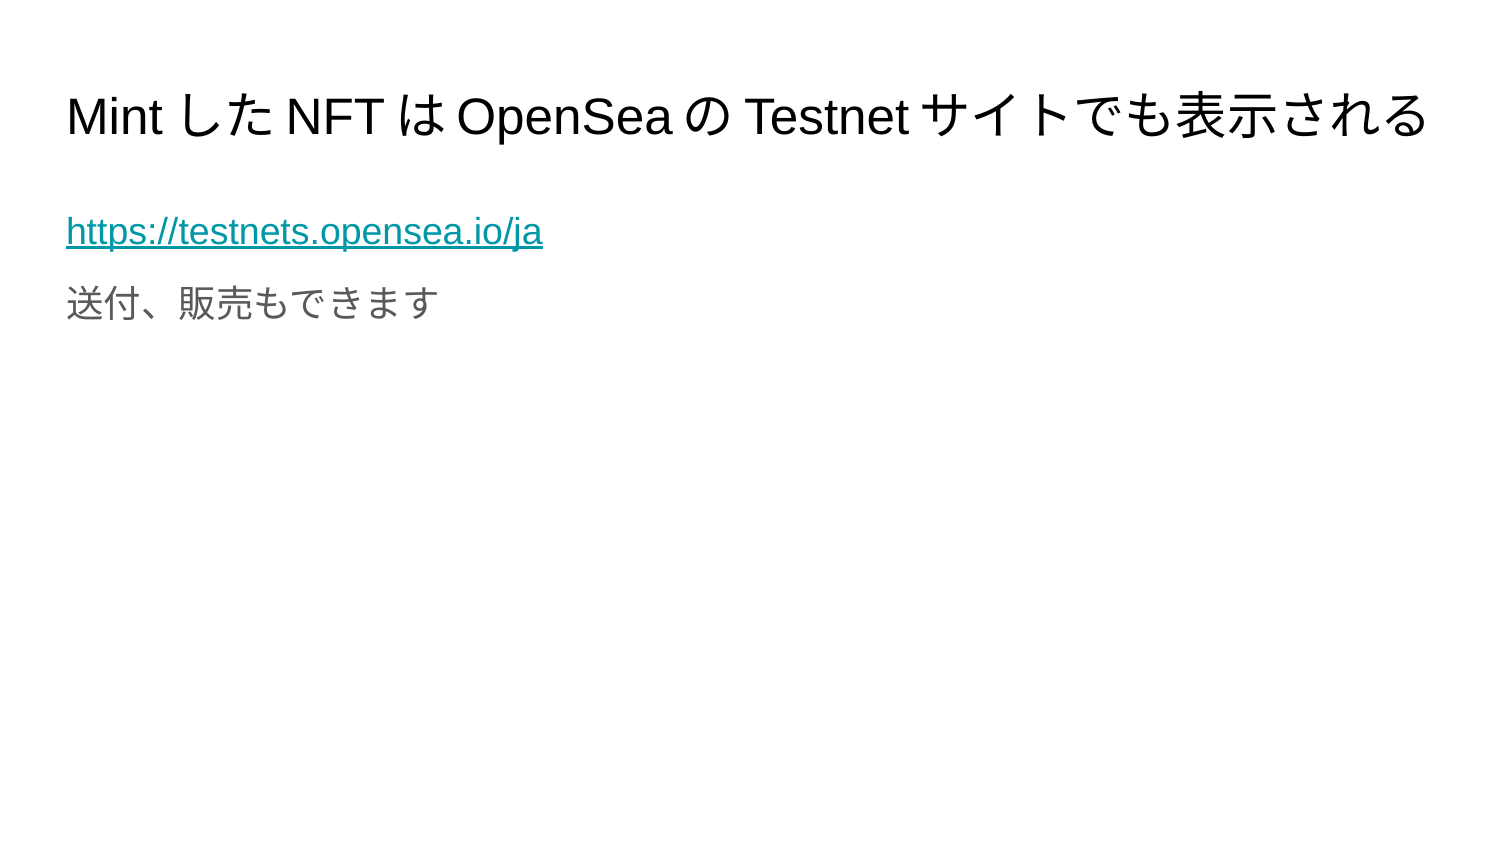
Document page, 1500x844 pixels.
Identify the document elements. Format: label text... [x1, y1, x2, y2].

title MintしたNFTはOpenSeaのTestnetサイトでも表示される [51, 72, 1449, 167]
list https://testnets.opensea.io/ja 送付、販売もできます [51, 189, 1449, 750]
